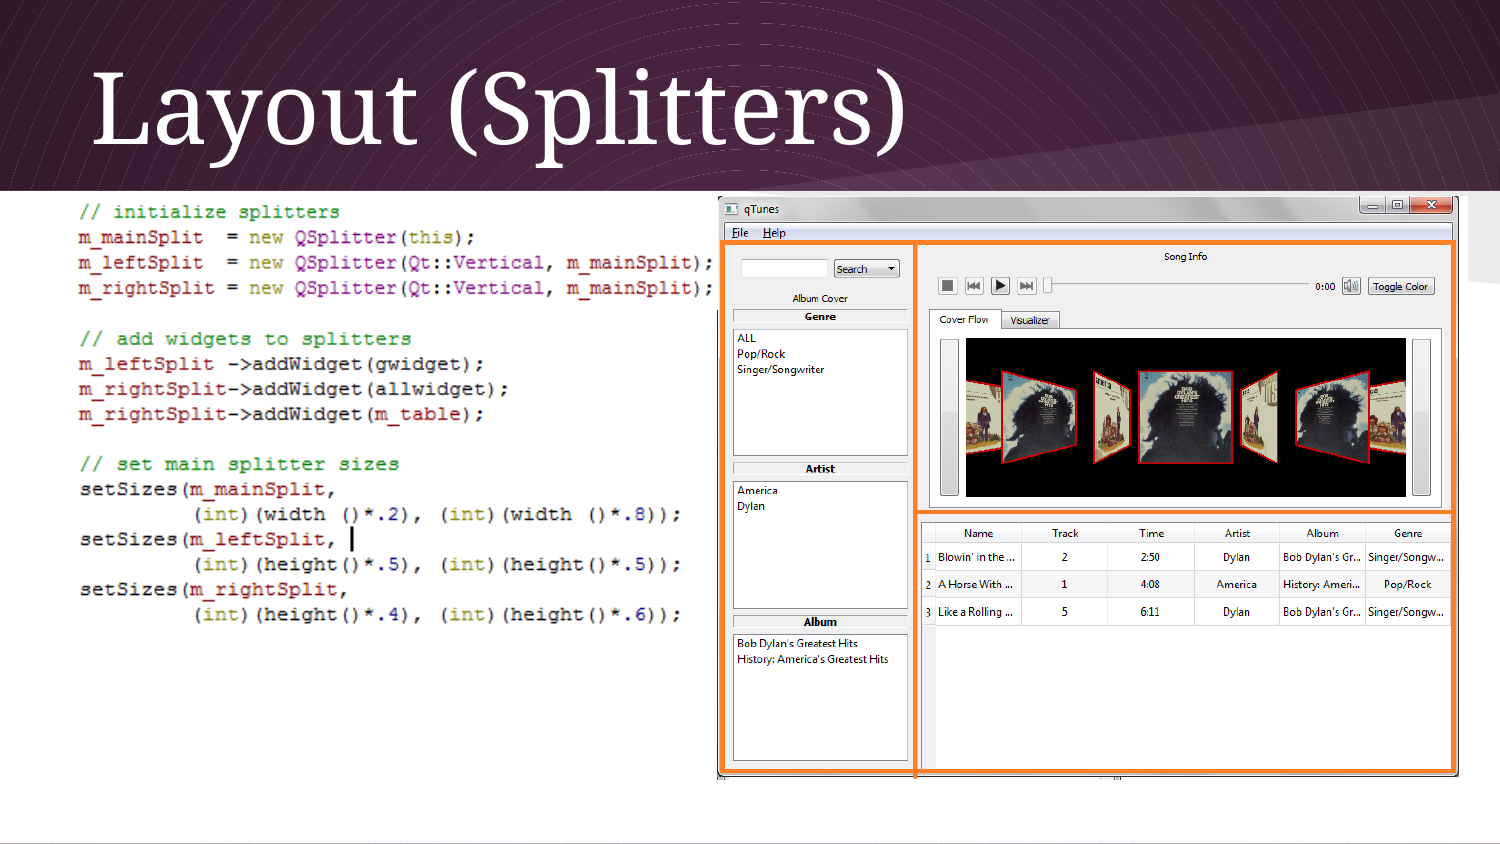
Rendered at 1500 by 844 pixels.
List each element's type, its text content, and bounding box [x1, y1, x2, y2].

picture [74, 319, 688, 630]
title Layout (Splitters) [75, 33, 1425, 175]
picture [74, 196, 1469, 780]
